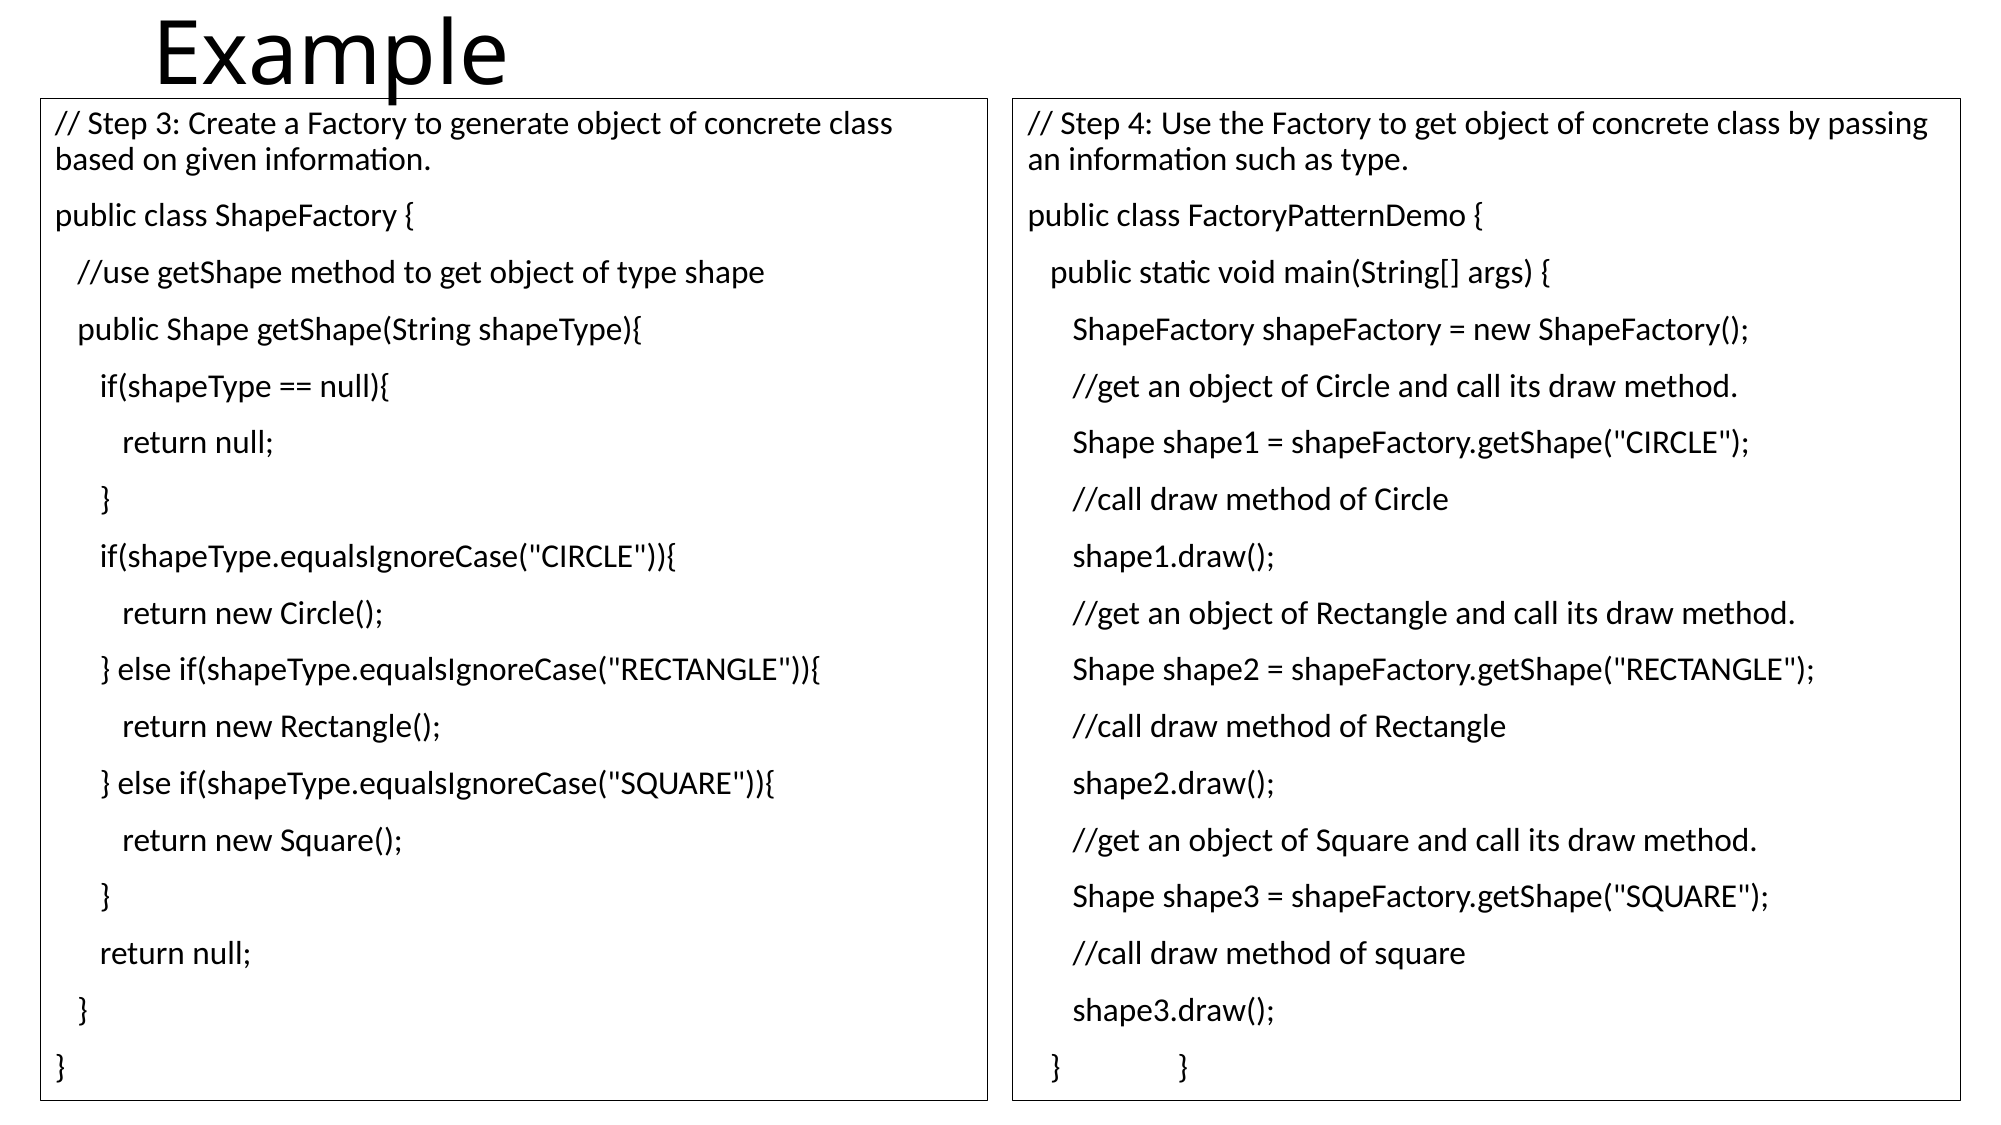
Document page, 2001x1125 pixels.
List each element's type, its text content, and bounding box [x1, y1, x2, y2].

list // Step 4: Use the Factory to get object of concrete class by passing an information such as type. public class FactoryPatternDemo { public static void main(String[] args) { ShapeFactory shapeFactory = new ShapeFactory(); //get an object of Circle and call its draw method. Shape shape1 = shapeFactory.getShape("CIRCLE"); //call draw method of Circle shape1.draw(); //get an object of Rectangle and call its draw method. Shape shape2 = shapeFactory.getShape("RECTANGLE"); //call draw method of Rectangle shape2.draw(); //get an object of Square and call its draw method. Shape shape3 = shapeFactory.getShape("SQUARE"); //call draw method of square shape3.draw(); } } [1012, 97, 1961, 1101]
list // Step 3: Create a Factory to generate object of concrete class based on given information. public class ShapeFactory { //use getShape method to get object of type shape public Shape getShape(String shapeType){ if(shapeType == null){ return null; } if(shapeType.equalsIgnoreCase("CIRCLE")){ return new Circle(); } else if(shapeType.equalsIgnoreCase("RECTANGLE")){ return new Rectangle(); } else if(shapeType.equalsIgnoreCase("SQUARE")){ return new Square(); } return null; } } [39, 97, 988, 1101]
title Example [137, 0, 1863, 112]
